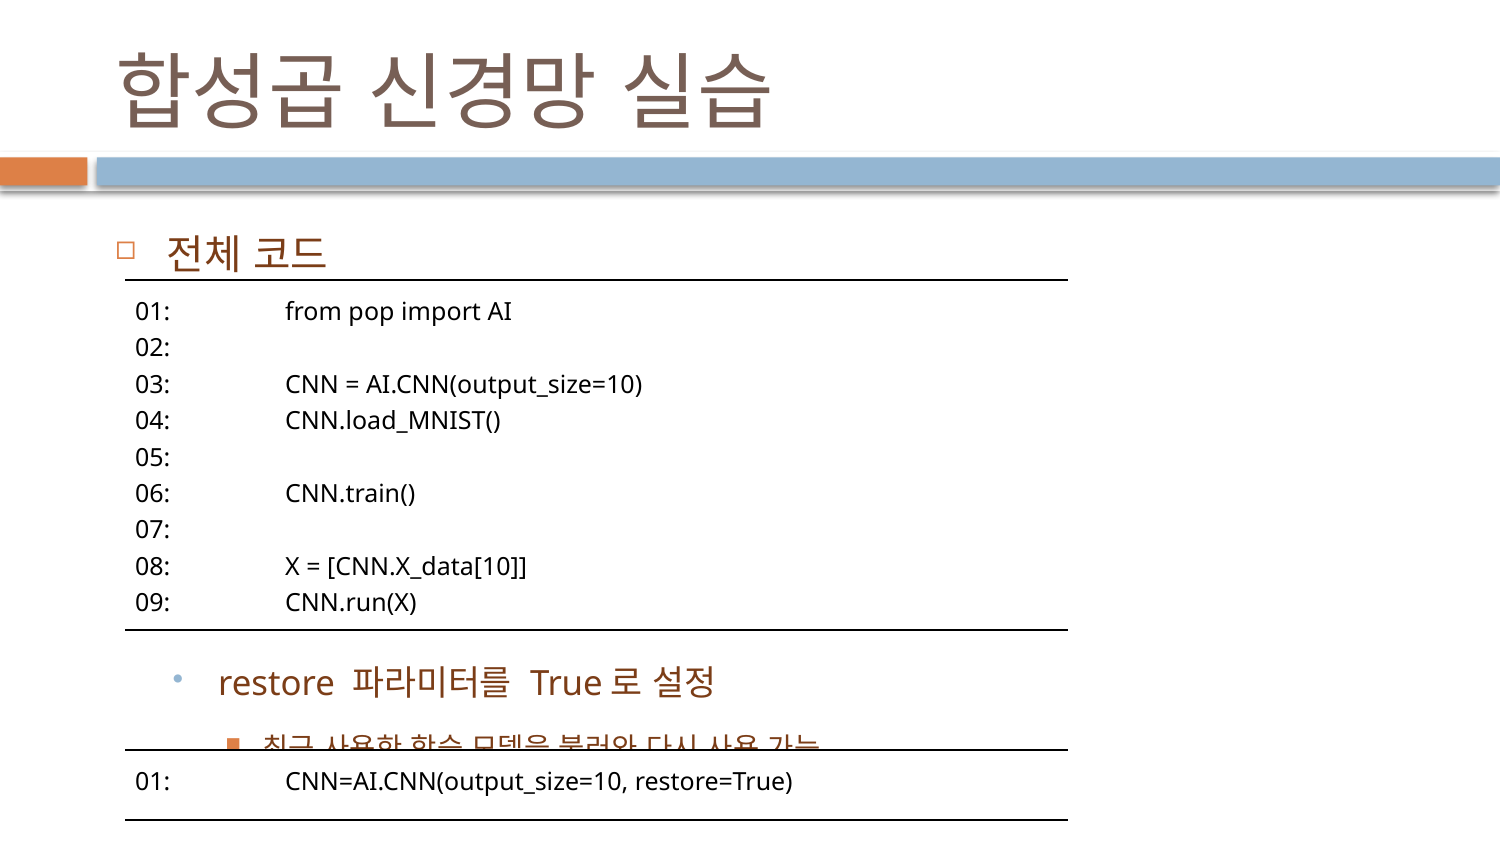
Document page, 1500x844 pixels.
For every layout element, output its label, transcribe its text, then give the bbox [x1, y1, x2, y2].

table_header 01: CNN=AI.CNN(output_size=10, restore=True) [125, 751, 1068, 819]
title 합성곱 신경망 실습 [100, 28, 1438, 150]
table_header 01: from pop import AI 02: 03: CNN = AI.CNN(output_size=10) 04: CNN.load_MNIST() 05: 06: CNN.train() 07: 08: X = [CNN.X_data[10]] 09: CNN.run(X) [125, 281, 1068, 629]
list 전체 코드 restore 파라미터를 True로 설정 최근 사용한 학습 모델을 불러와 다시 사용 가능 [100, 196, 1500, 777]
